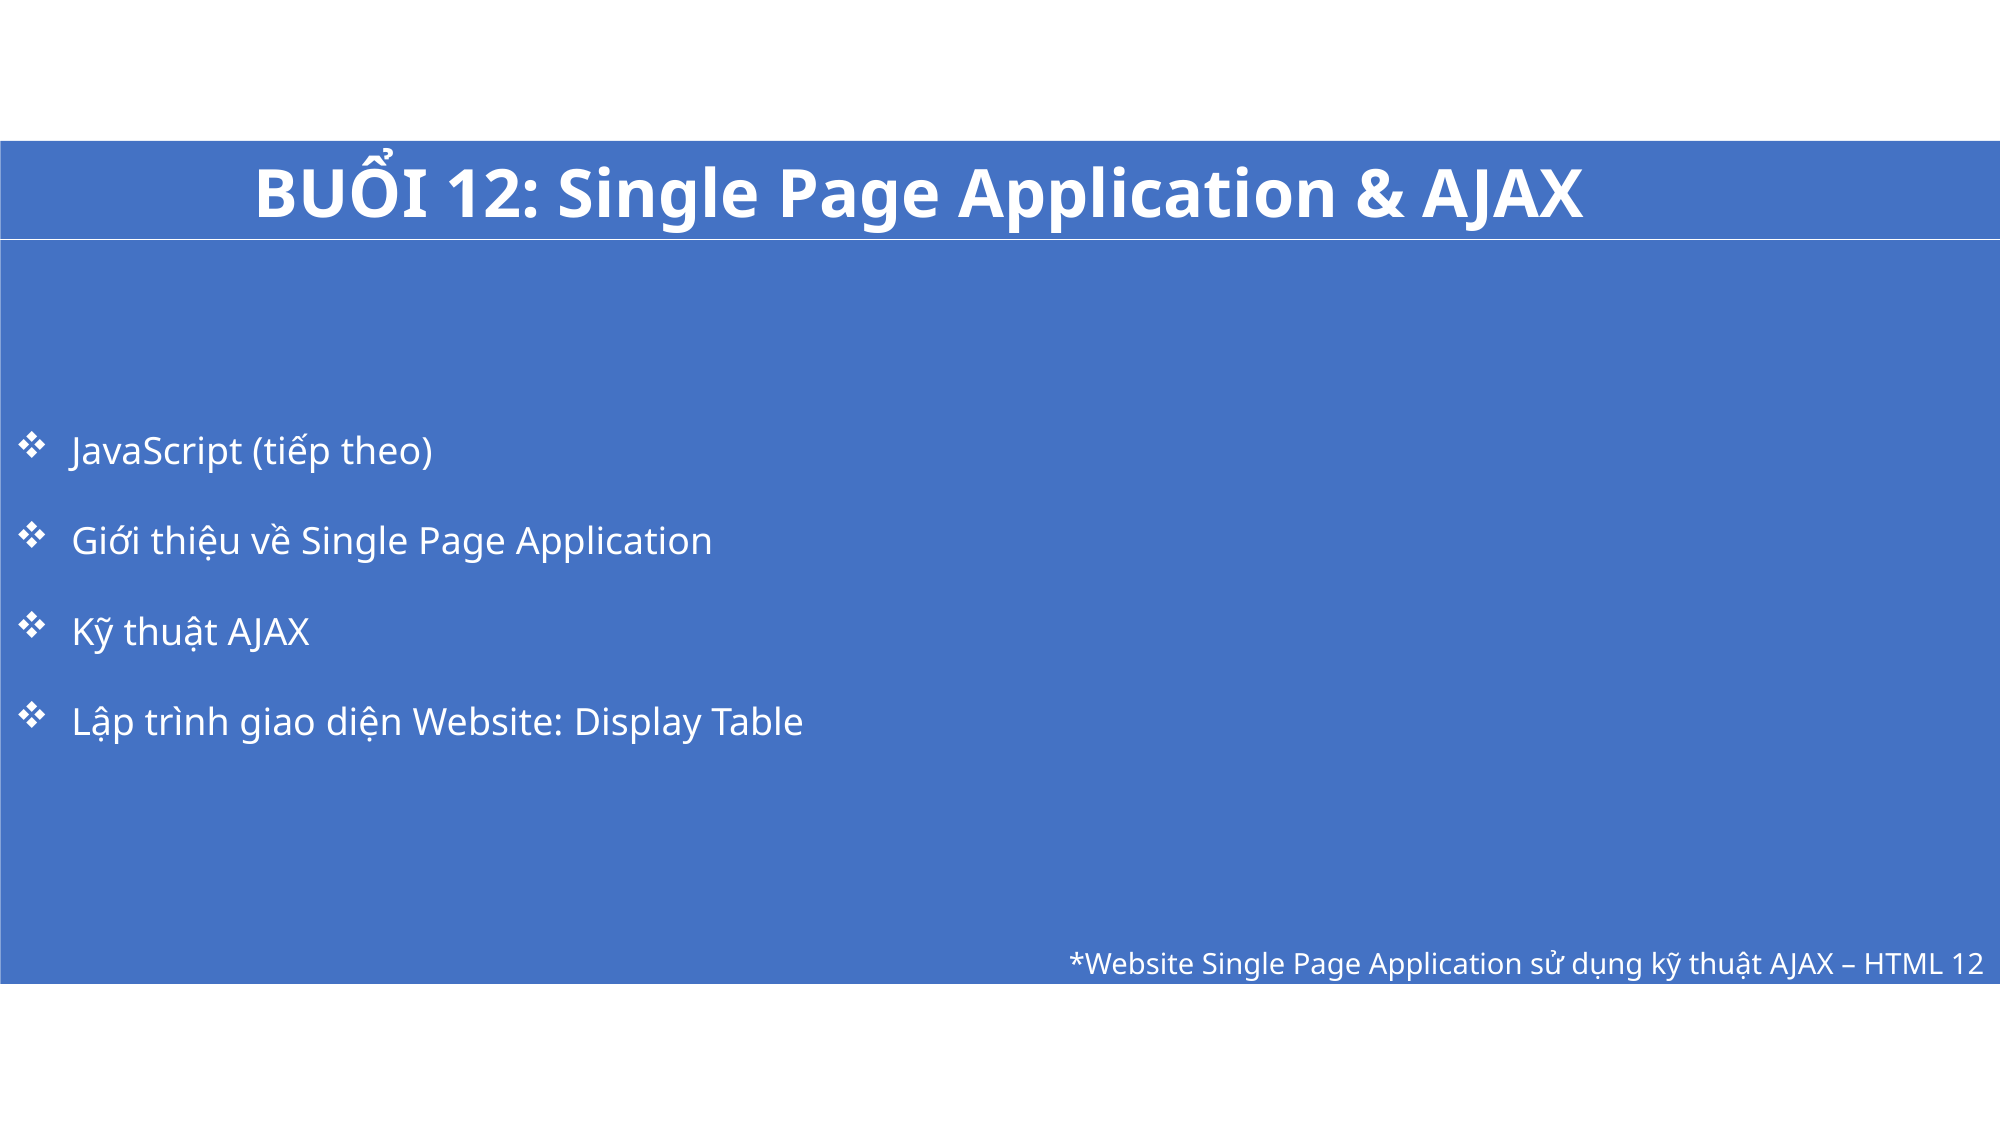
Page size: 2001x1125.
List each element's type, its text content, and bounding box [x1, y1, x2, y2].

text_box JavaScript (tiếp theo) Giới thiệu về Single Page Application Kỹ thuật AJAX Lập trình giao diện Website: Display Table [0, 240, 2000, 985]
text_box BUỔI 12: Single Page Application & AJAX [238, 143, 1601, 238]
text_box *Website Single Page Application sử dụng kỹ thuật AJAX – HTML 12 [157, 920, 2000, 988]
text_box JavaScript (tiếp theo) Giới thiệu về Single Page Application Kỹ thuật AJAX Lập trình giao diện Website: Display Table [0, 140, 2000, 239]
